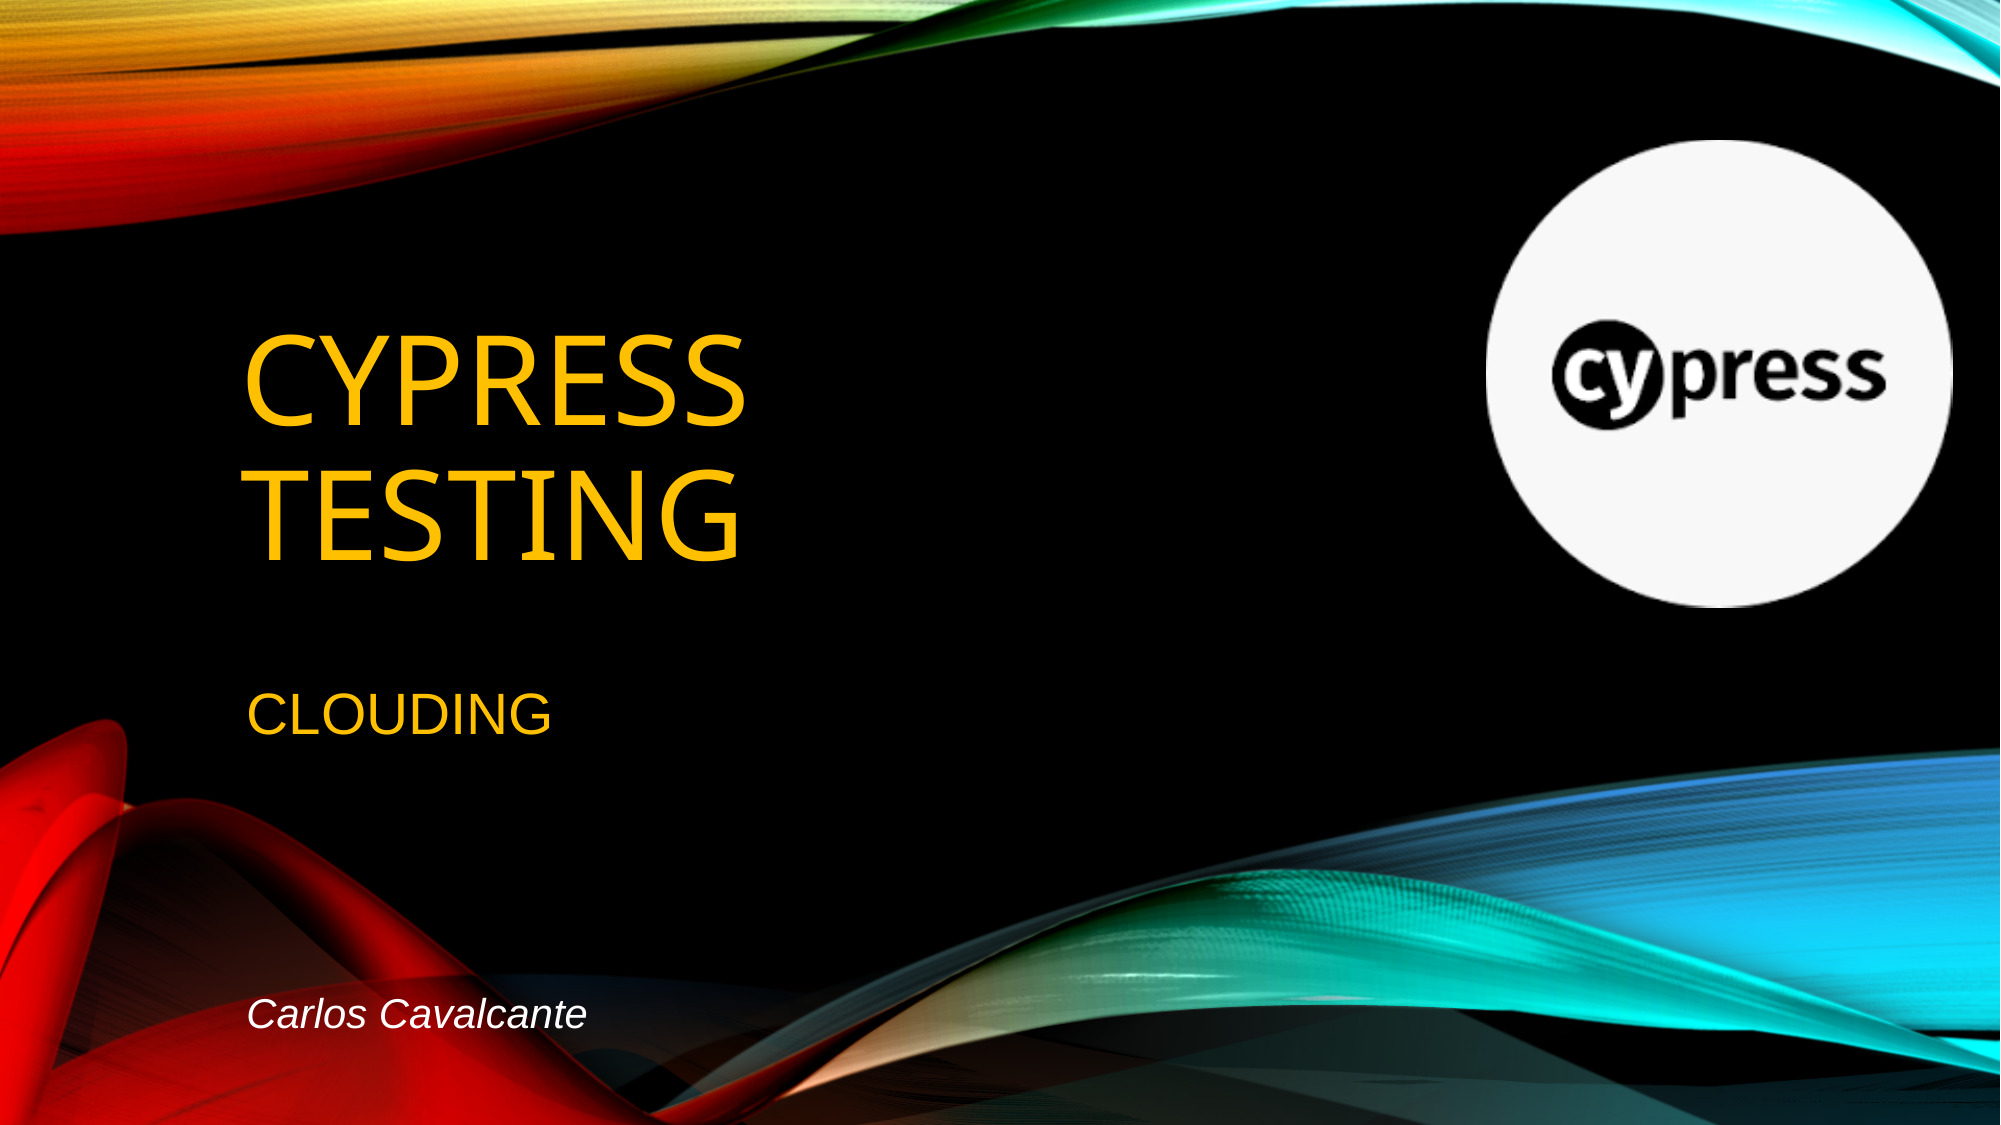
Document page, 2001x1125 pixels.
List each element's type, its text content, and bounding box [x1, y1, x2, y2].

title CYPRESS TESTING [225, 295, 1264, 596]
subtitle CLOUDING Carlos Cavalcante [231, 676, 1028, 1077]
picture [0, 0, 2000, 608]
picture [0, 717, 2000, 1125]
